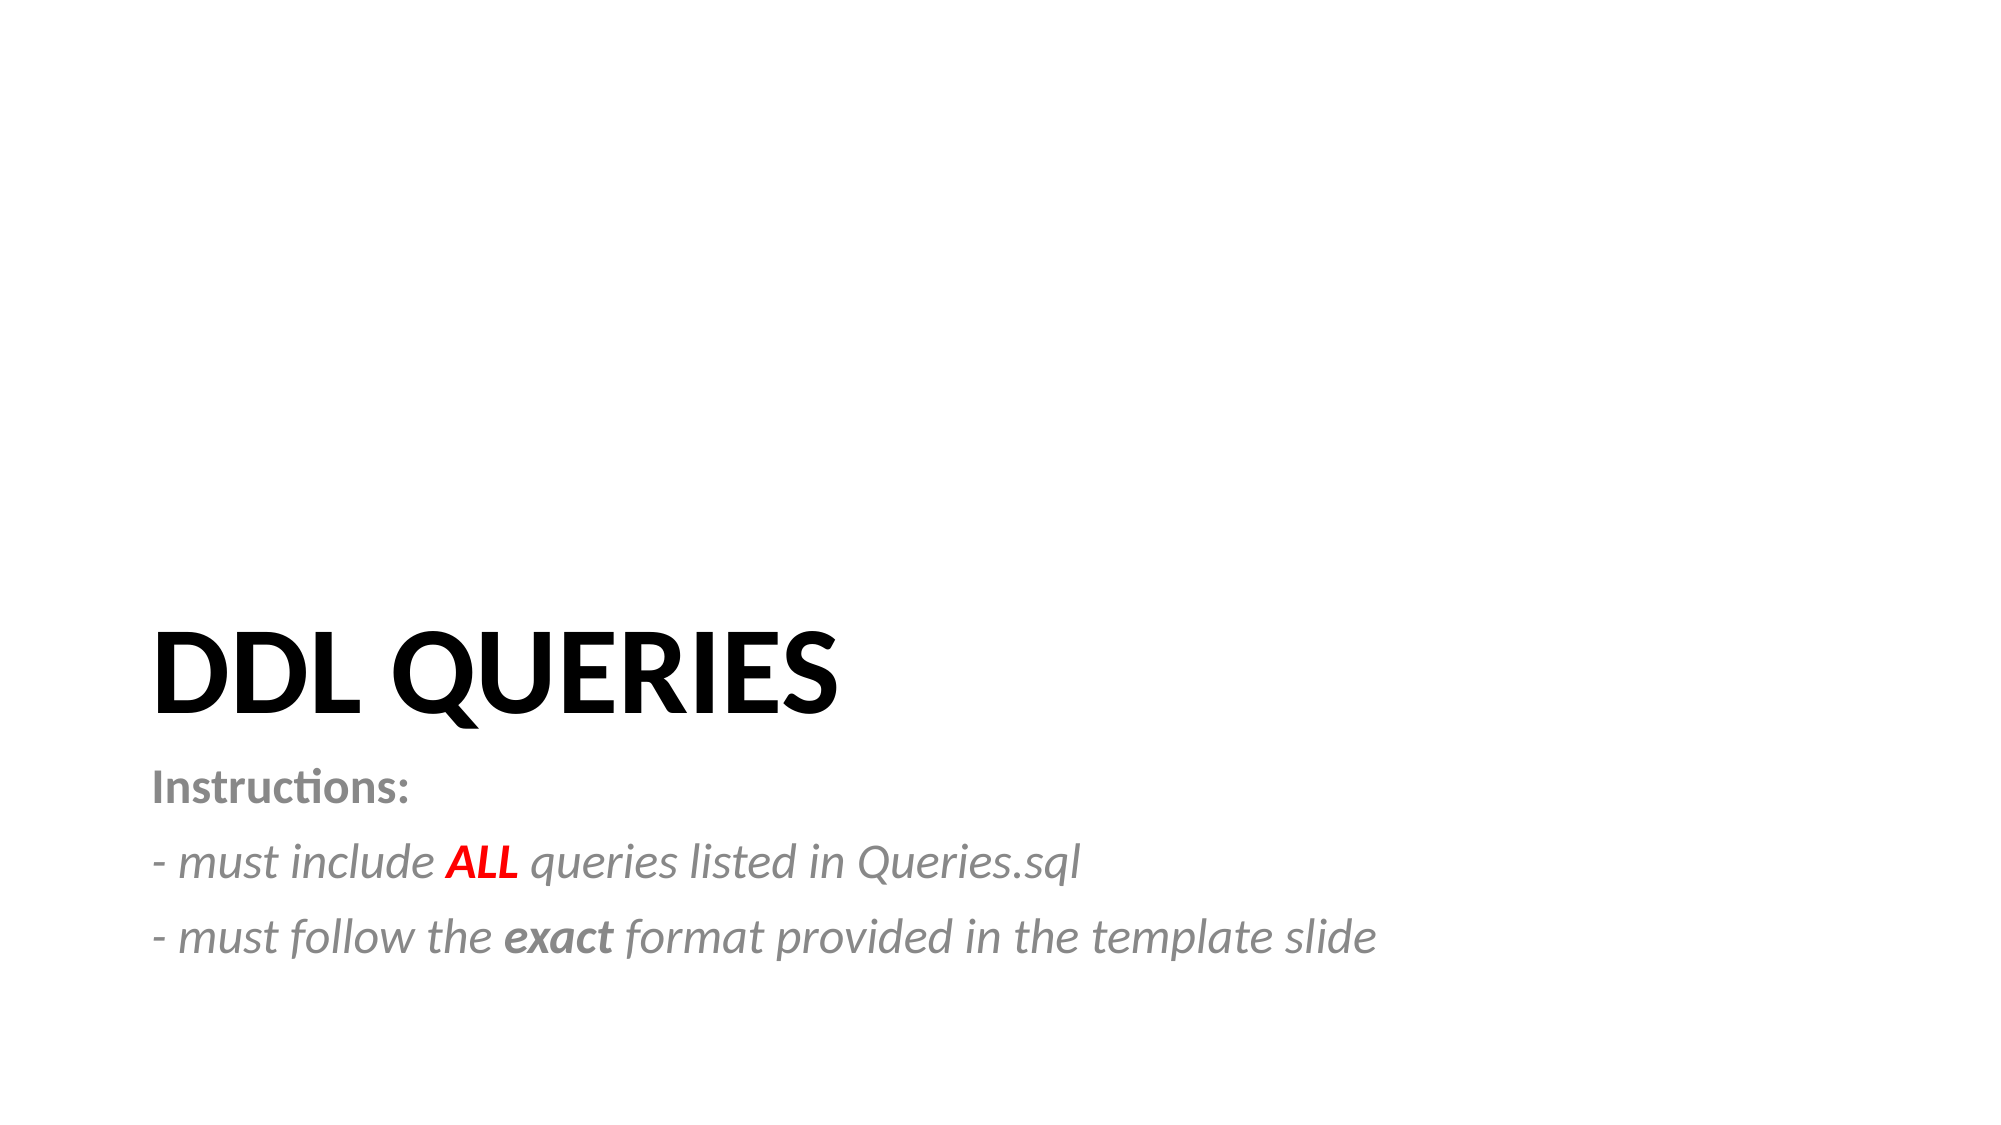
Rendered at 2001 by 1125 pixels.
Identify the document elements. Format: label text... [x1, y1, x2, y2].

list Instructions: - must include ALL queries listed in Queries.sql - must follow the exact format provided in the template slide [136, 752, 1862, 999]
title DDL QUERIES [136, 280, 1862, 749]
